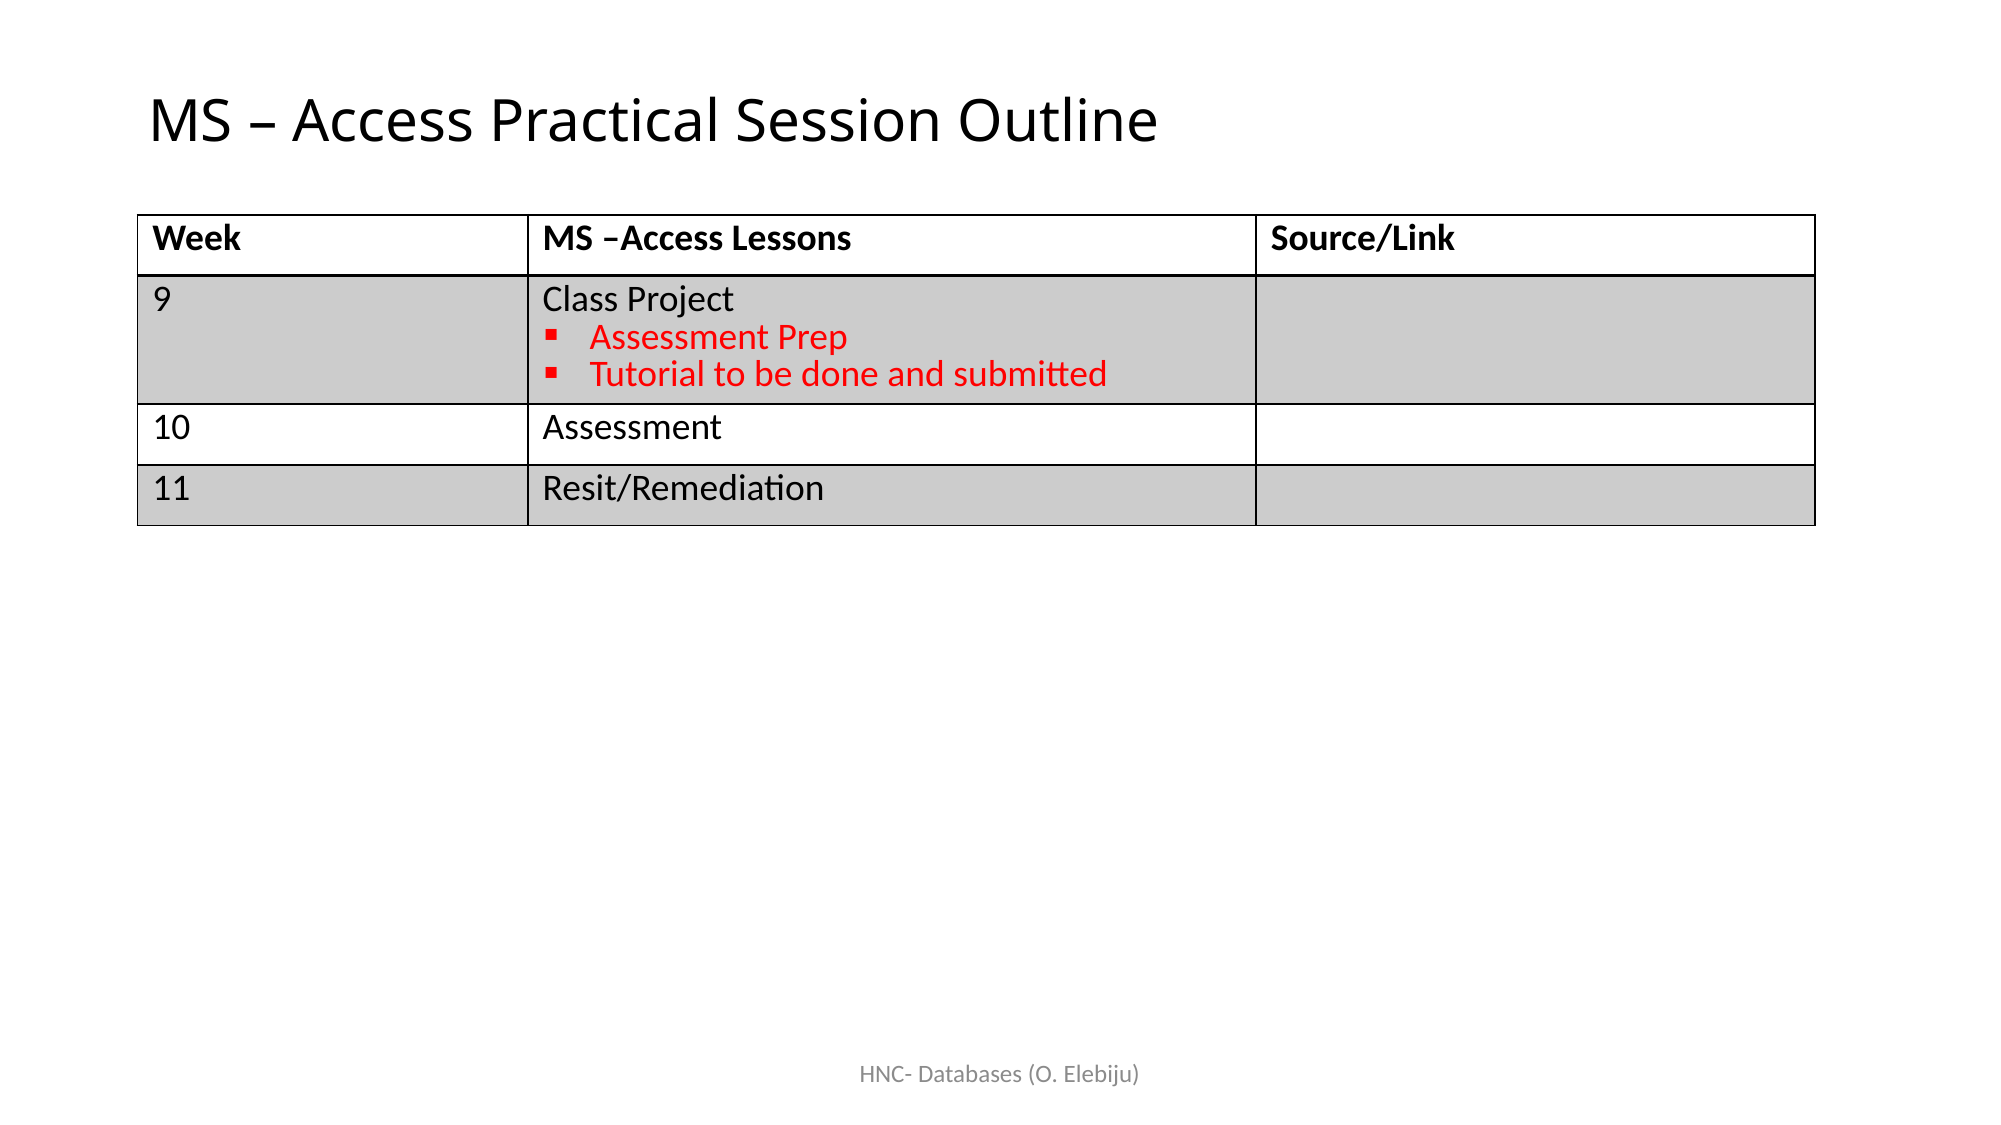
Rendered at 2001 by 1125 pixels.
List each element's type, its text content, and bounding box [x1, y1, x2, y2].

table_header MS –Access Lessons [529, 216, 1255, 274]
table_cell 11 [138, 466, 527, 525]
title MS – Access Practical Session Outline [133, 54, 1858, 191]
table_cell 10 [138, 405, 527, 464]
table_cell [1257, 405, 1814, 464]
table_header Source/Link [1257, 216, 1814, 274]
table_cell 9 [138, 277, 527, 403]
table_cell [1257, 466, 1814, 525]
table_header Week [138, 216, 527, 274]
table_cell Assessment [529, 405, 1255, 464]
table_cell Resit/Remediation [529, 466, 1255, 525]
table_cell [1257, 277, 1814, 403]
table_cell Class Project Assessment Prep Tutorial to be done and submitted [529, 277, 1255, 403]
footer HNC- Databases (O. Elebiju) [662, 1042, 1338, 1103]
